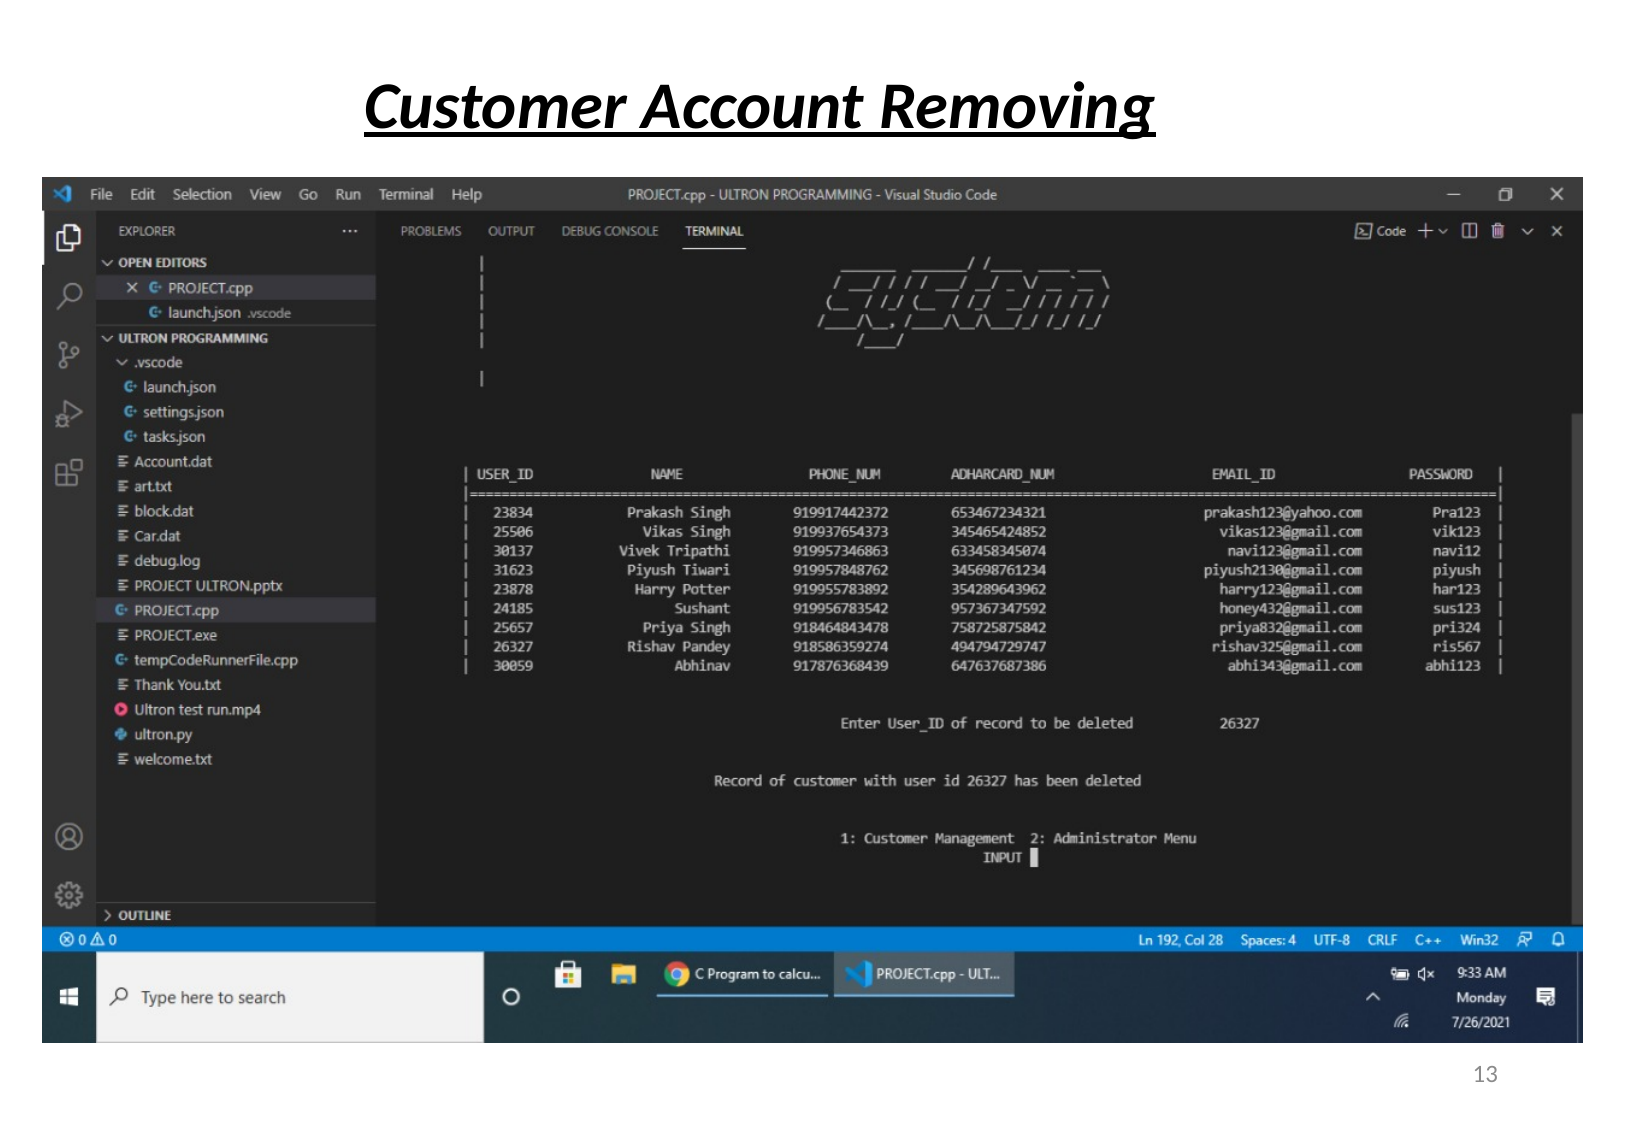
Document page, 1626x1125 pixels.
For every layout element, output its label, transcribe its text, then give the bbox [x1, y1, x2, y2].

slide_number 13 [1147, 1043, 1514, 1103]
text_box Customer Account Removing [349, 54, 1309, 149]
picture [42, 177, 1583, 1043]
